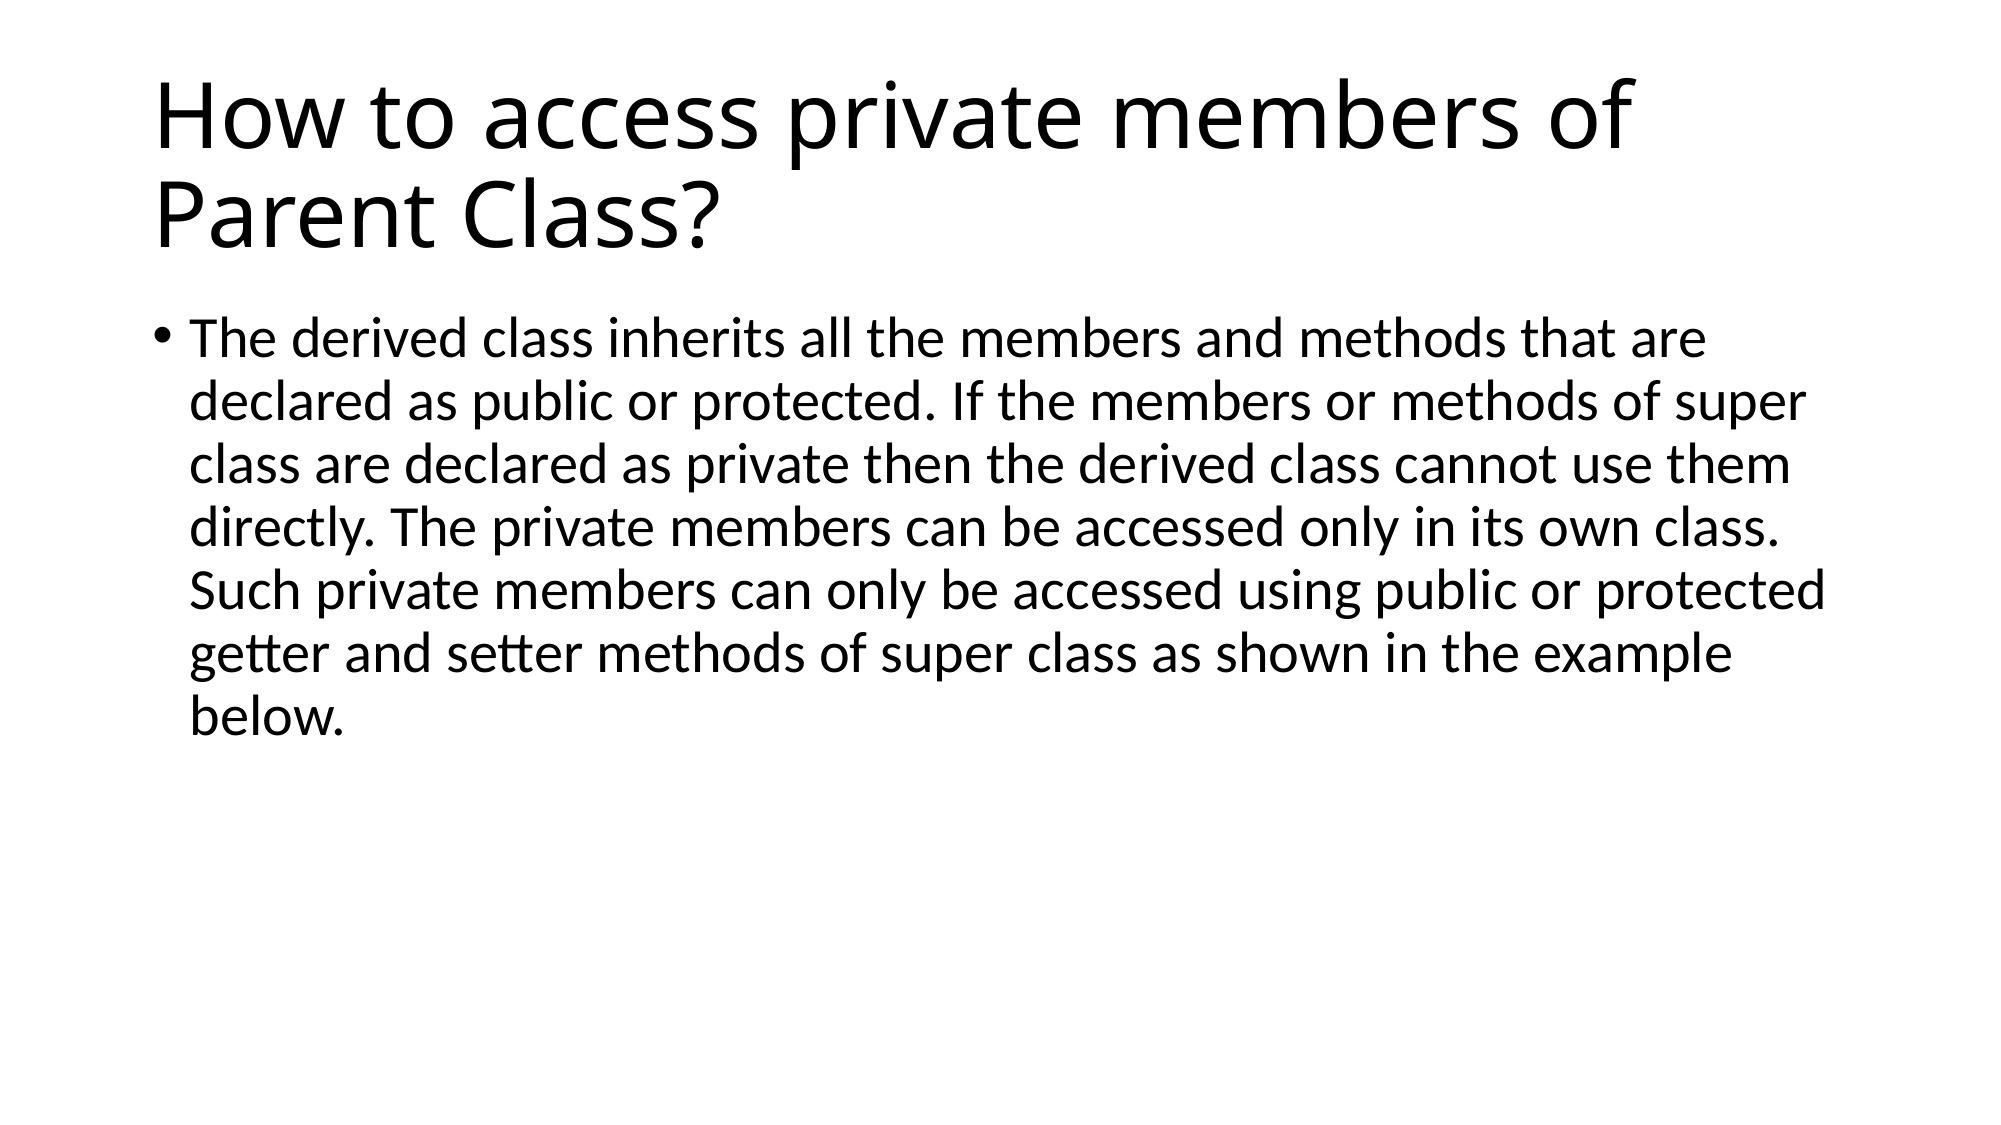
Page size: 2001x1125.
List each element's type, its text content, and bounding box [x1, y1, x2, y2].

list The derived class inherits all the members and methods that are declared as public or protected. If the members or methods of super class are declared as private then the derived class cannot use them directly. The private members can be accessed only in its own class. Such private members can only be accessed using public or protected getter and setter methods of super class as shown in the example below. [137, 299, 1863, 1014]
title How to access private members of Parent Class? [137, 59, 1863, 278]
